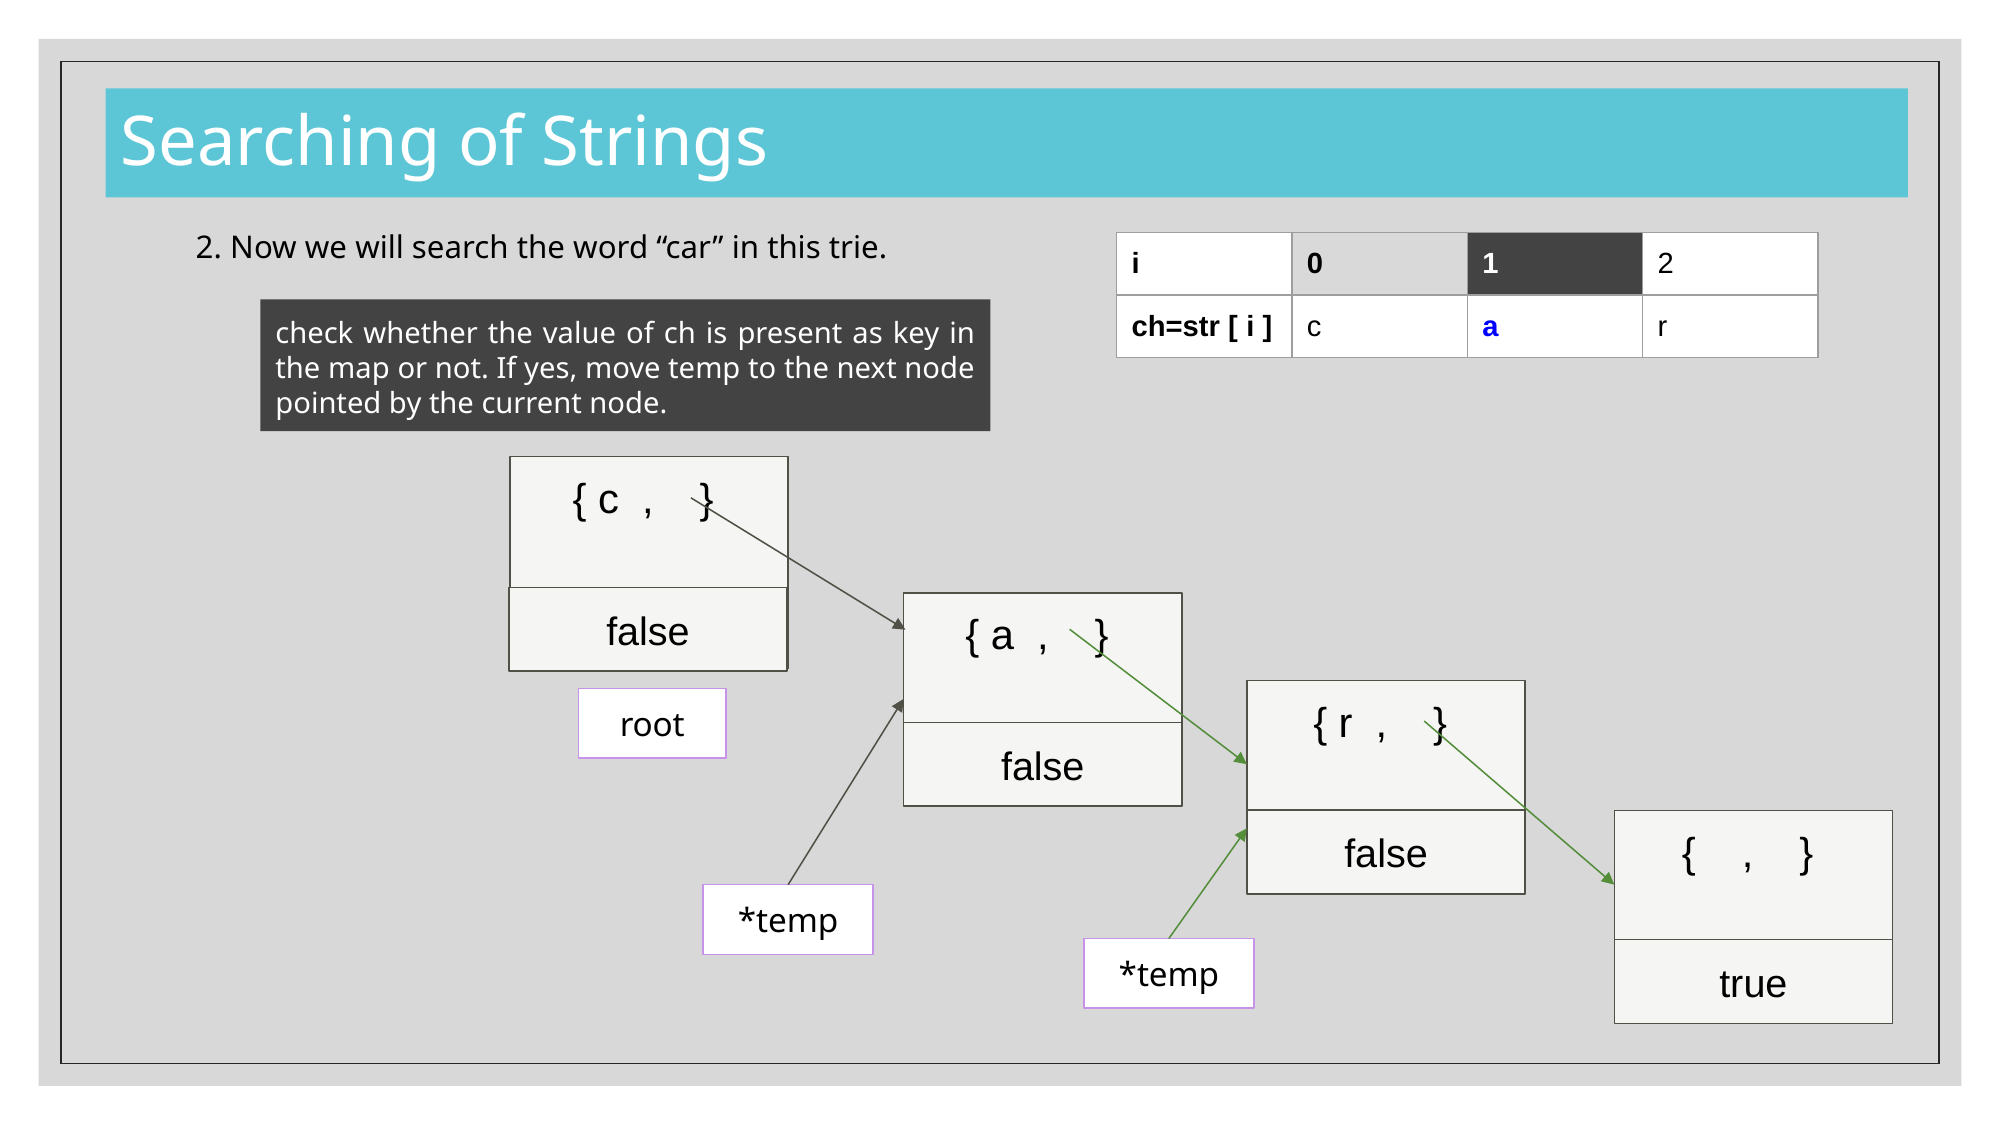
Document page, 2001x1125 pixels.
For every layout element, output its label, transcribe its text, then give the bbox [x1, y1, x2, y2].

text_box true [1614, 939, 1893, 1024]
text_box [690, 497, 906, 630]
table_cell r [1643, 296, 1817, 357]
text_box check whether the value of ch is present as key in the map or not. If yes, move temp to the next node pointed by the current node. [260, 299, 991, 432]
table_cell a [1468, 296, 1642, 357]
text_box false [508, 587, 788, 672]
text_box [1423, 720, 1615, 885]
text_box { r , } [1246, 680, 1526, 810]
title Searching of Strings [105, 88, 1908, 198]
table_header 0 [1293, 233, 1467, 294]
text_box { c , } [509, 456, 789, 587]
text_box { a , } [903, 593, 1182, 722]
text_box { , } [1614, 810, 1893, 939]
text_box *temp [703, 884, 874, 955]
text_box *temp [1083, 938, 1254, 1009]
table_header 2 [1643, 233, 1817, 294]
text_box false [908, 722, 1182, 807]
table_header 1 [1468, 233, 1642, 294]
list 2. Now we will search the word “car” in this trie. [105, 216, 1893, 977]
text_box root [578, 688, 727, 759]
table_header i [1117, 233, 1291, 294]
table_cell c [1293, 296, 1467, 357]
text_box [1168, 828, 1248, 939]
text_box false [1246, 810, 1526, 894]
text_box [787, 698, 904, 885]
table_cell ch=str [ i ] [1117, 296, 1291, 357]
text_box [1069, 629, 1248, 765]
